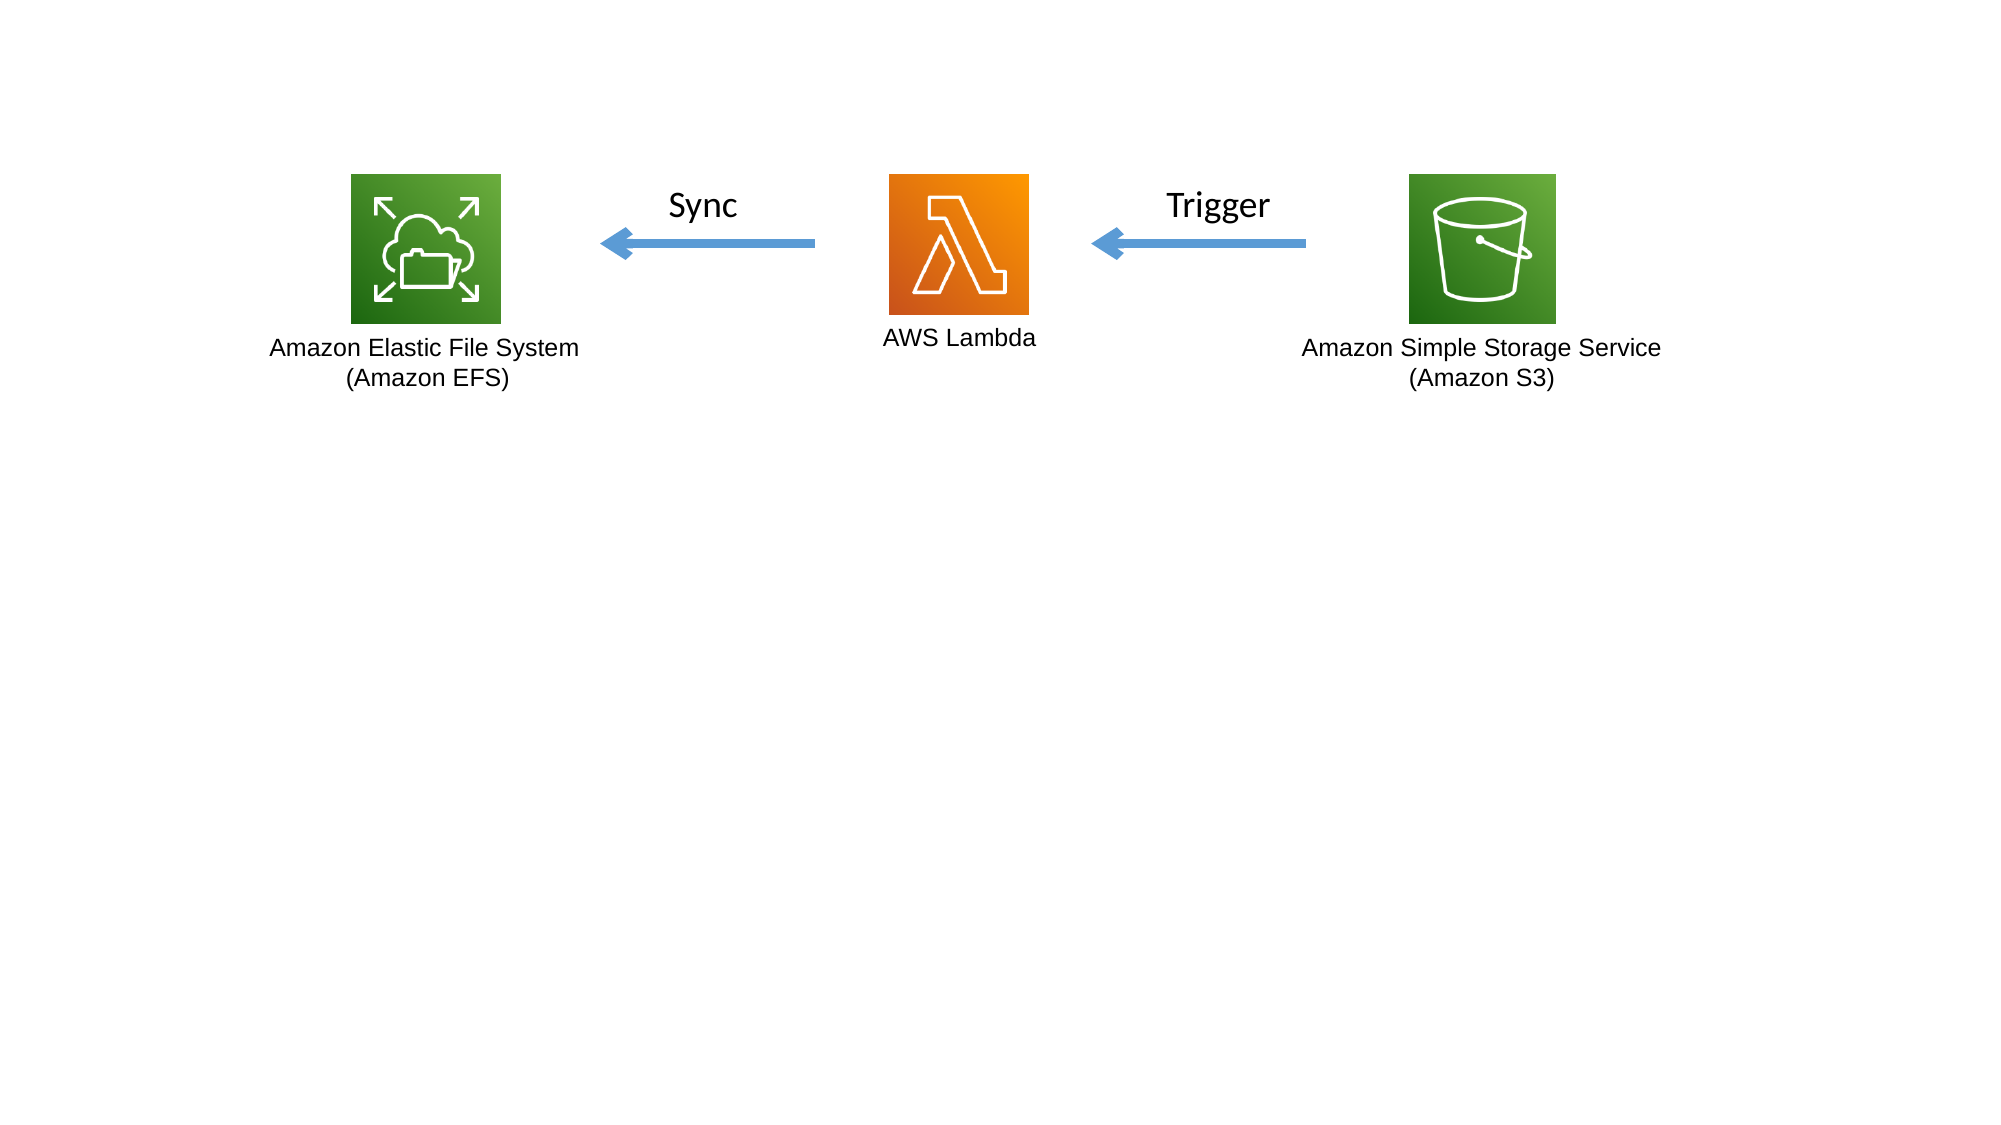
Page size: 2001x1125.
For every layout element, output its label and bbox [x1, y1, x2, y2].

text_box [203, 172, 1697, 415]
